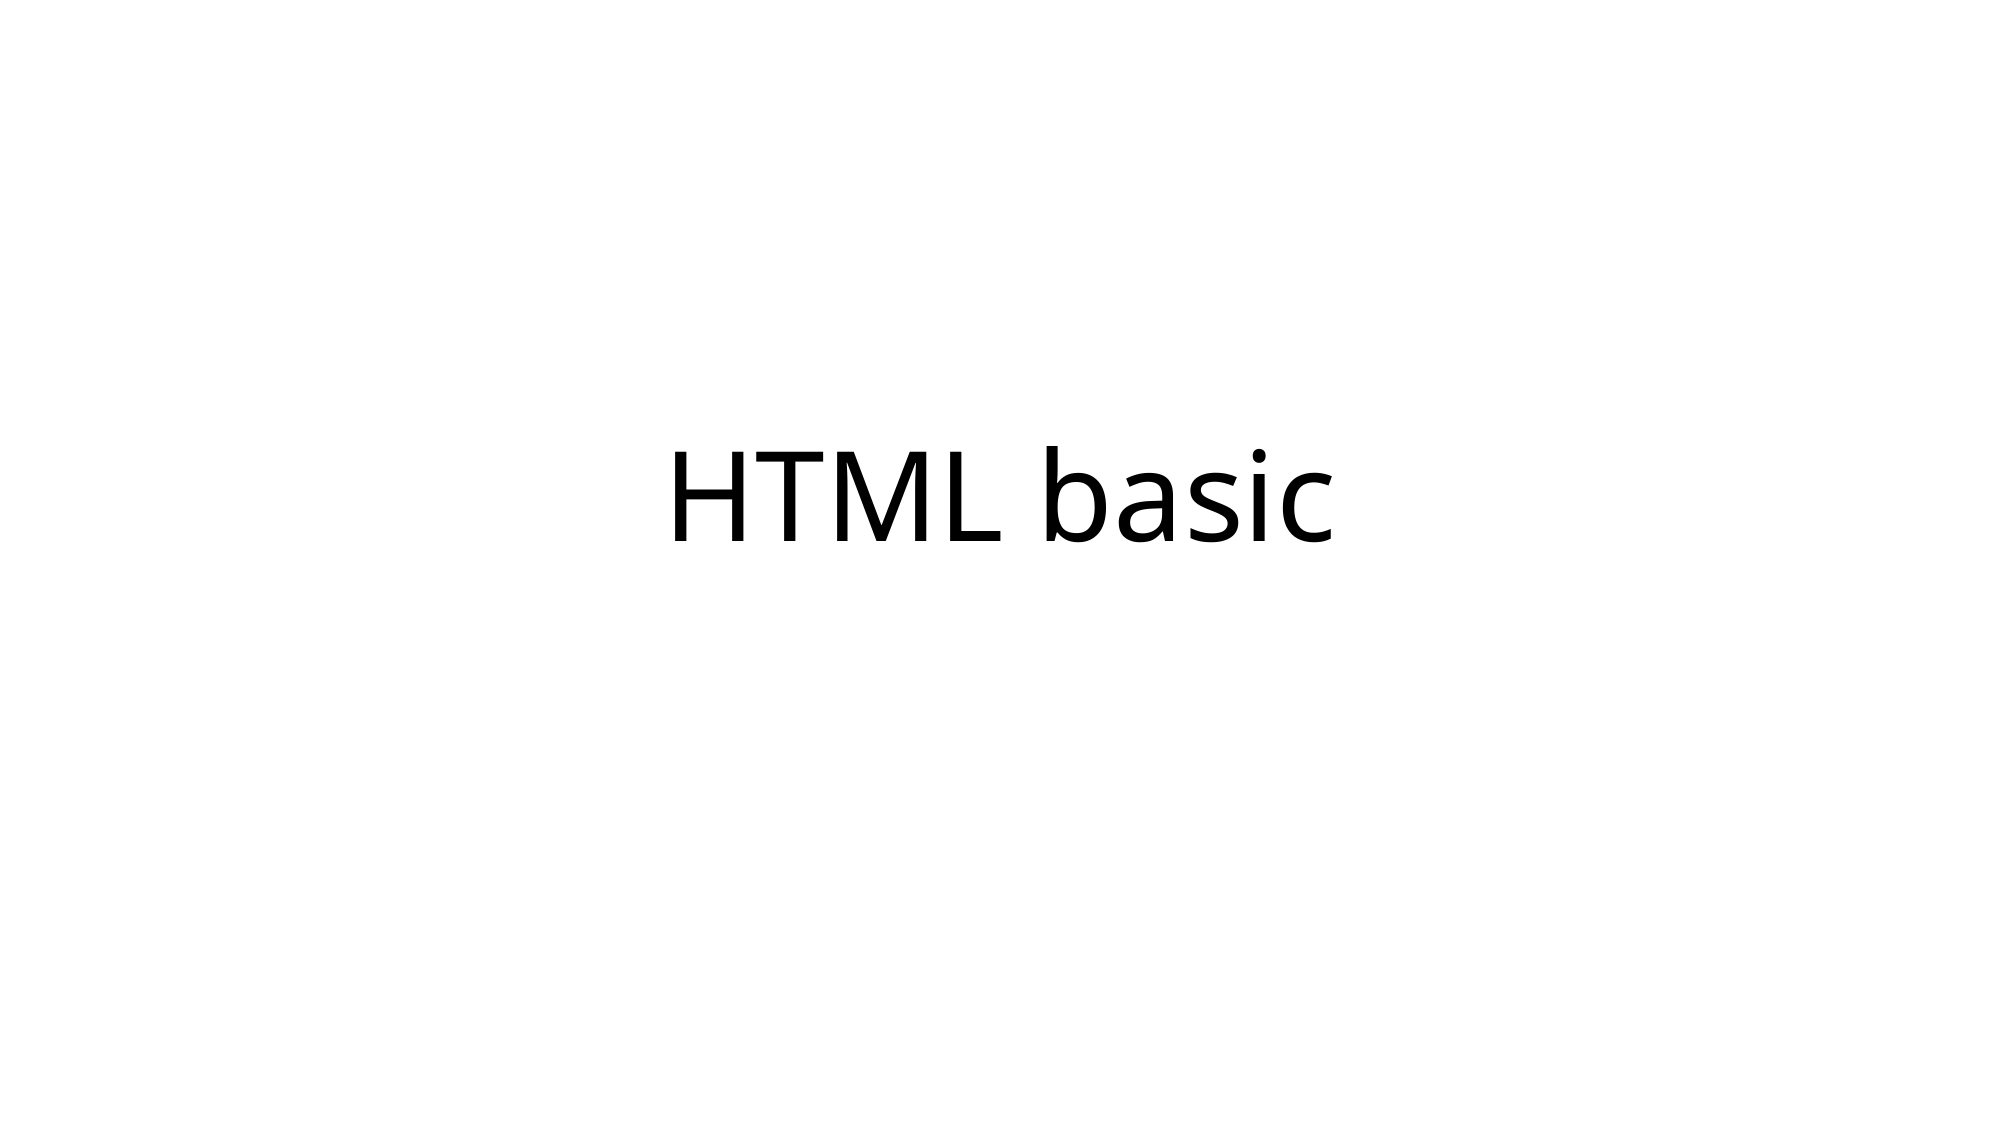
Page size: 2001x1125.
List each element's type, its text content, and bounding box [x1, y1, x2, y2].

title HTML basic [249, 184, 1750, 576]
